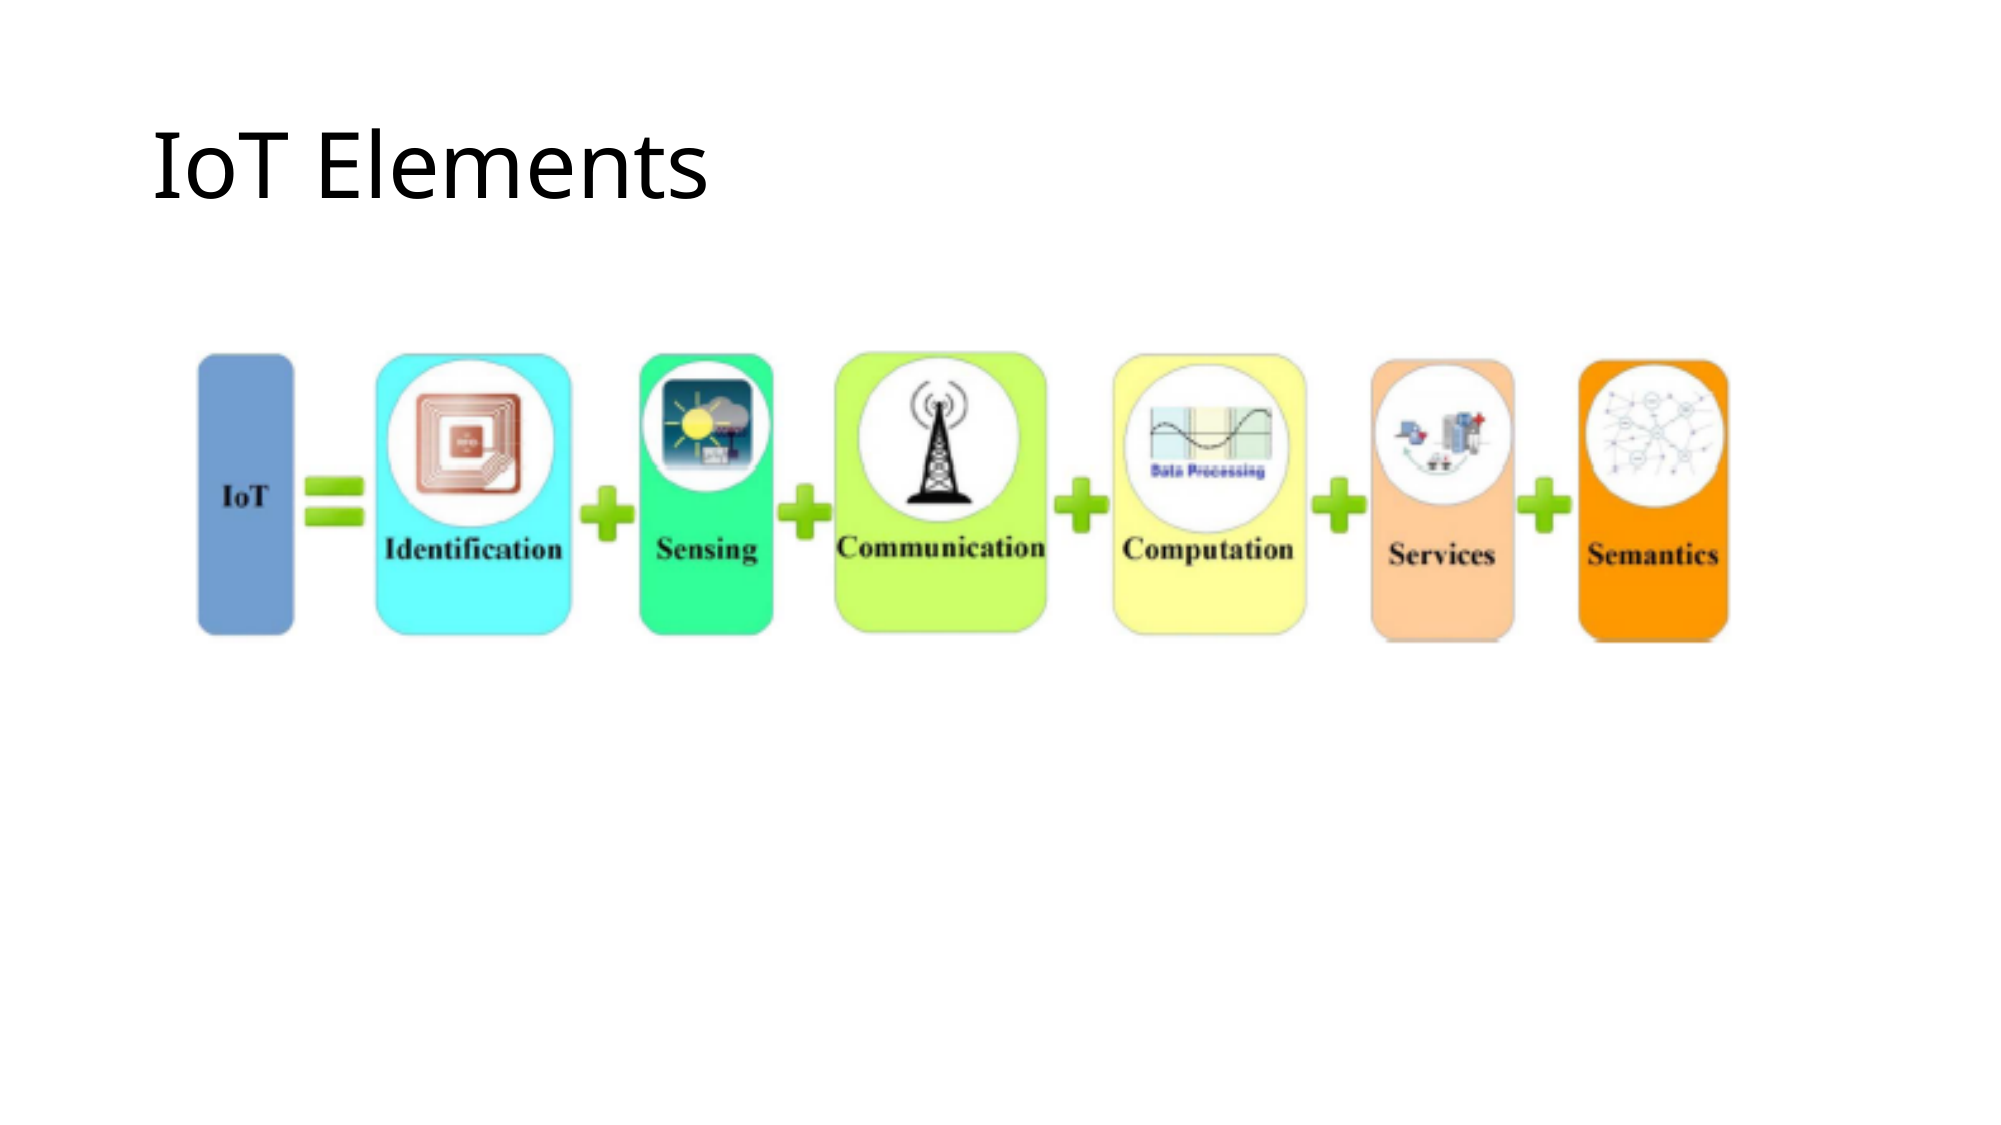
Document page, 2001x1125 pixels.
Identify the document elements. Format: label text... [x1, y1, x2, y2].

title IoT Elements [137, 59, 1863, 278]
picture [159, 311, 1764, 674]
